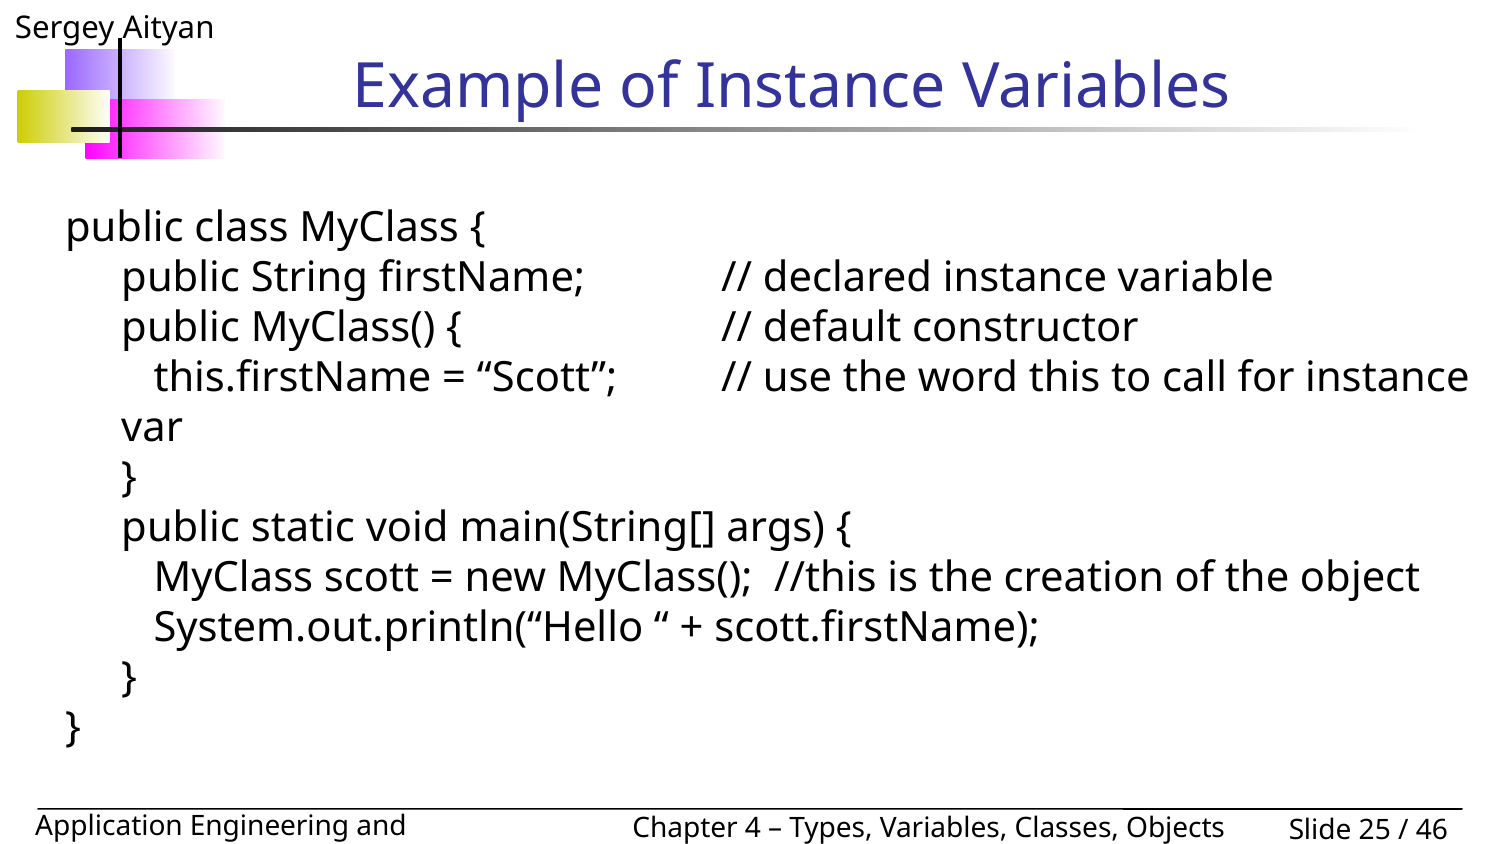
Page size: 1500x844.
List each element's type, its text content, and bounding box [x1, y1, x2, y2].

list public class MyClass { public String firstName; // declared instance variable public MyClass() { // default constructor this.firstName = “Scott”; // use the word this to call for instance var } public static void main(String[] args) { MyClass scott = new MyClass(); //this is the creation of the object System.out.println(“Hello “ + scott.firstName); } } [50, 192, 1488, 345]
title Example of Instance Variables [337, 46, 1332, 128]
